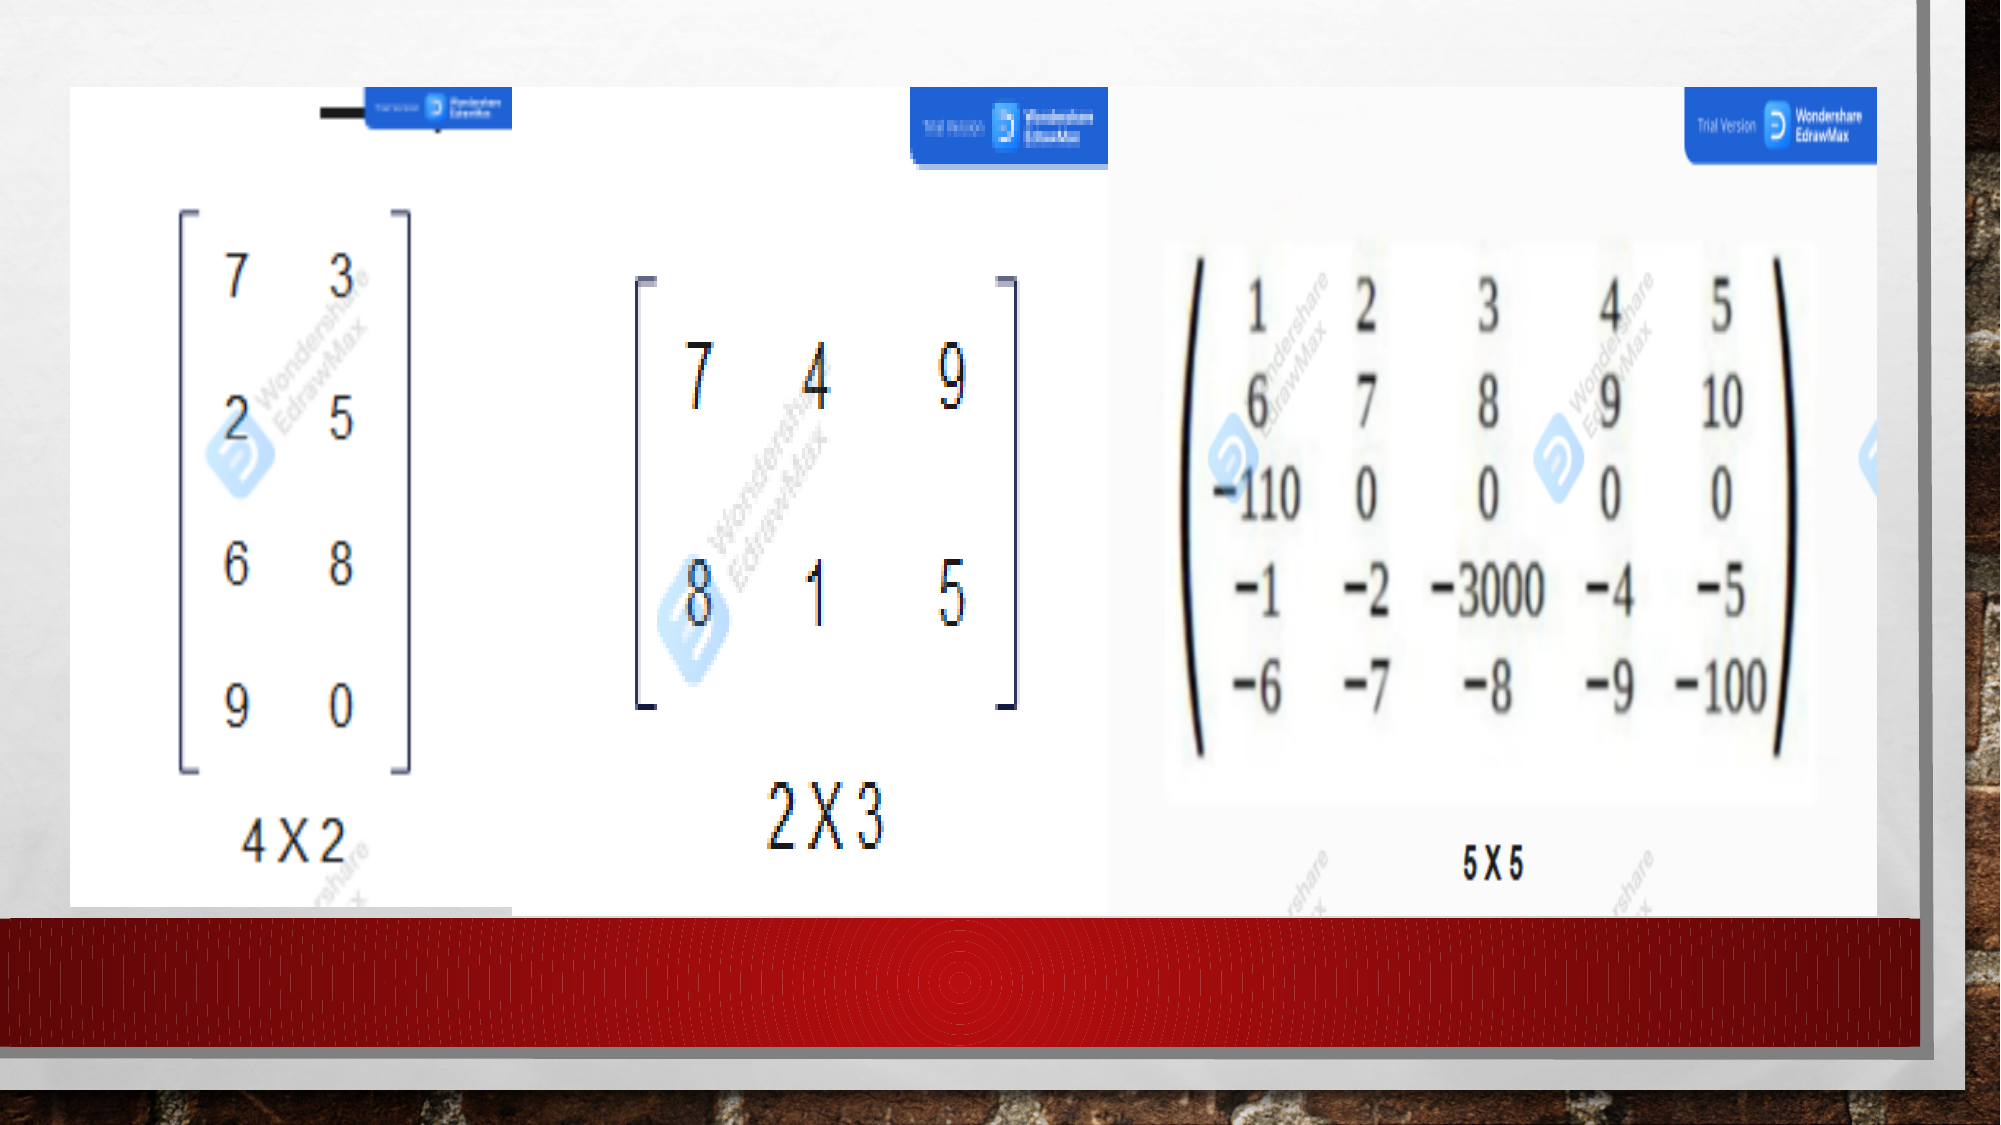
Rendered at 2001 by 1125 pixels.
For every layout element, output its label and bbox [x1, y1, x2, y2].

list [70, 87, 512, 907]
picture [0, 0, 2000, 1125]
picture [512, 87, 1877, 916]
